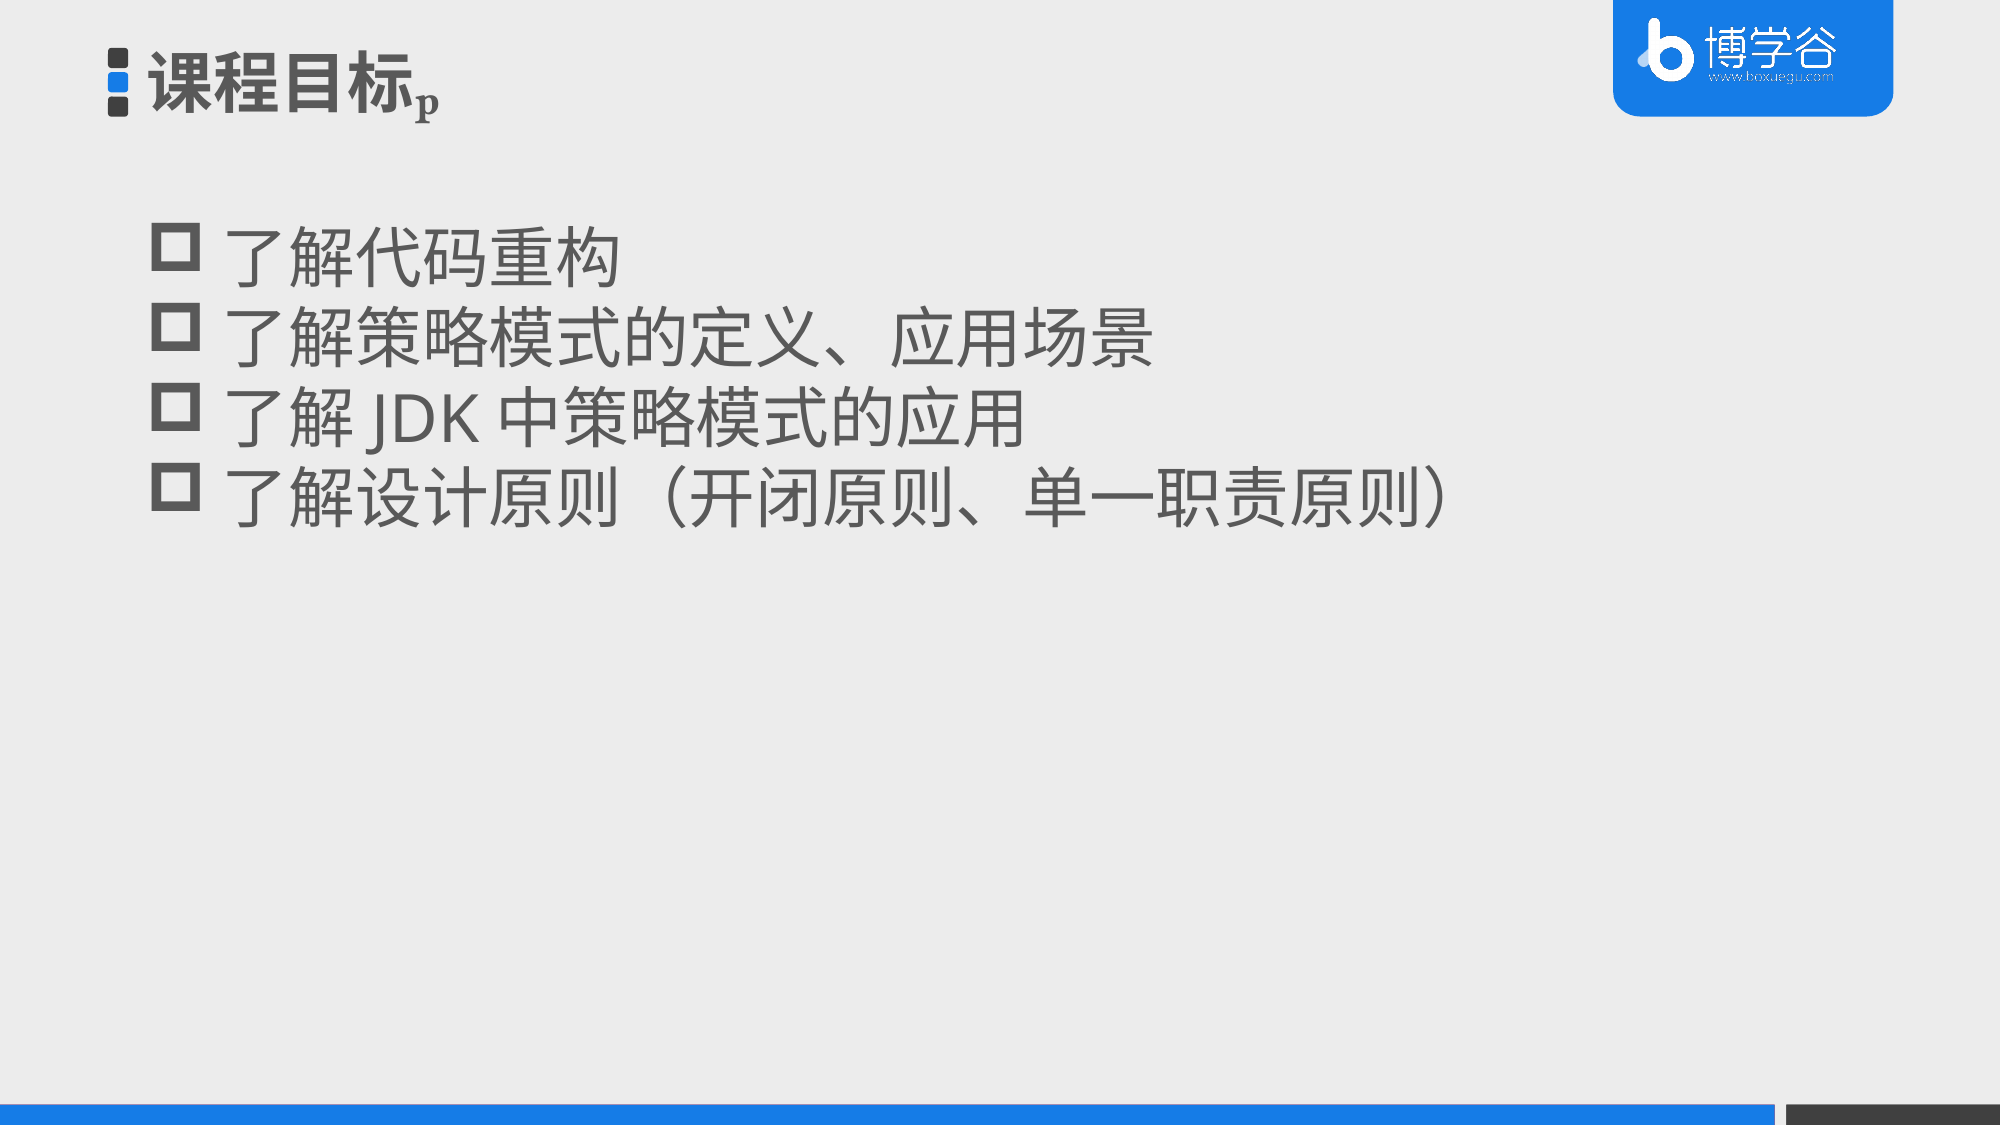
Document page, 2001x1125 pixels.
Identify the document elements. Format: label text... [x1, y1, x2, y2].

text_box 了解代码重构 了解策略模式的定义、应用场景 了解JDK中策略模式的应用 了解设计原则（开闭原则、单一职责原则） [132, 208, 1511, 543]
text_box 课程目标 [132, 33, 545, 129]
picture [1633, 0, 2001, 169]
